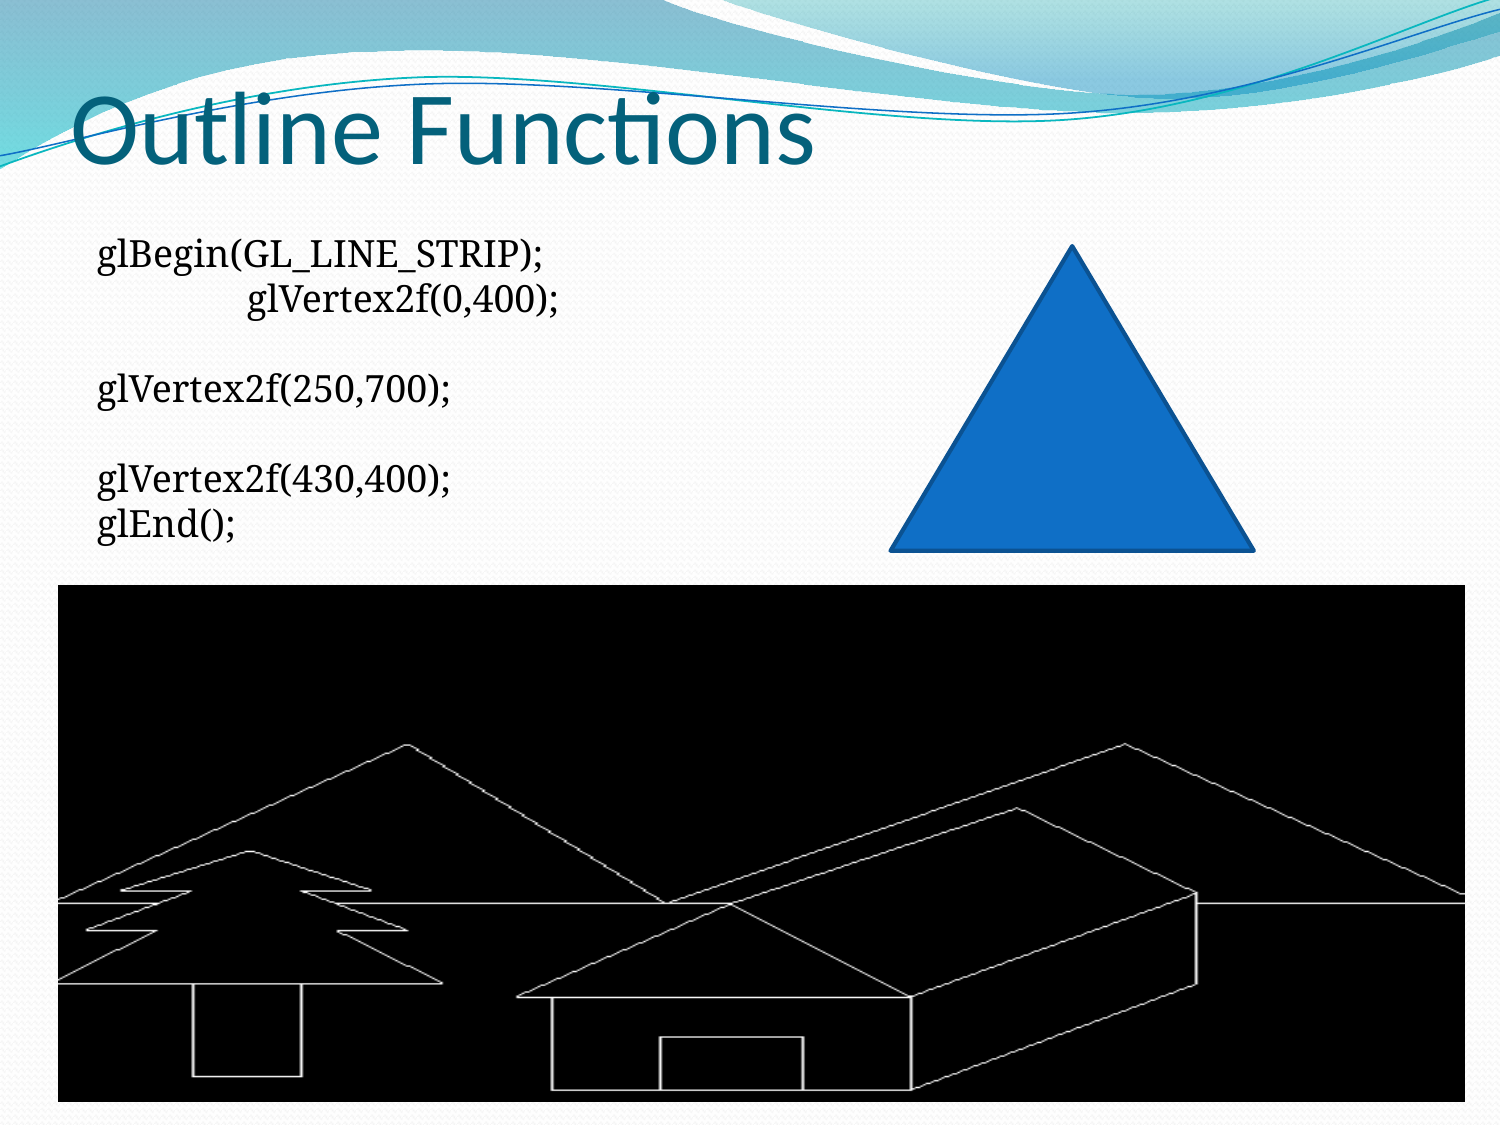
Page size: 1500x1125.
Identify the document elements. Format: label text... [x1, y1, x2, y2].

text_box glBegin(GL_LINE_STRIP); glVertex2f(0,400); glVertex2f(250,700); glVertex2f(430,400); glEnd(); [82, 222, 598, 553]
title Outline Functions [70, 0, 1421, 186]
text_box [888, 243, 1256, 553]
picture [58, 585, 1466, 1102]
